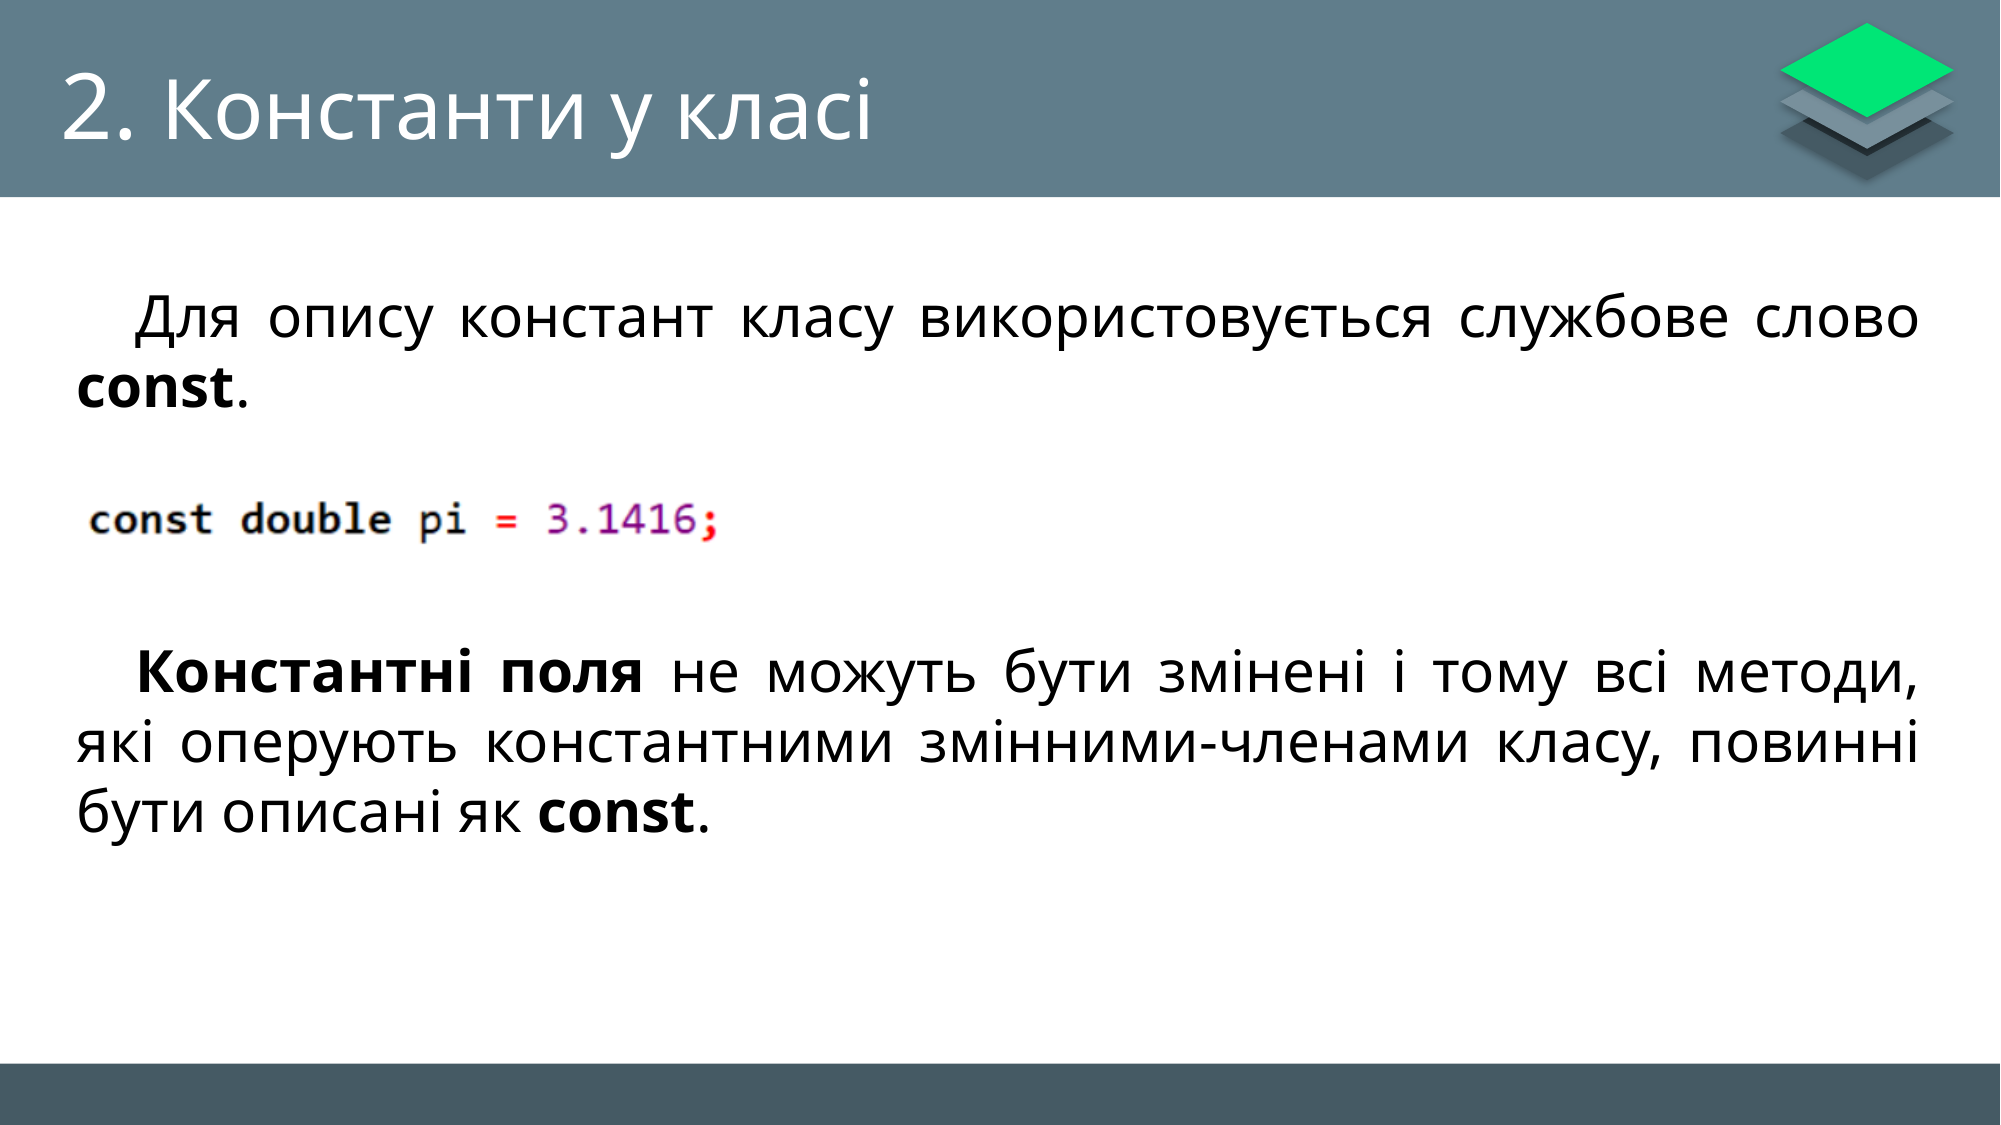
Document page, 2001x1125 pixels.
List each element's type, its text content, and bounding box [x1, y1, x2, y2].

text_box Для опису констант класу використовується службове слово const. Константні поля не можуть бути змінені і тому всі методи, які оперують константними змінними-членами класу, повинні бути описані як const. [61, 235, 1936, 983]
picture [64, 470, 746, 571]
title 2. Константи у класі [46, 40, 1770, 168]
